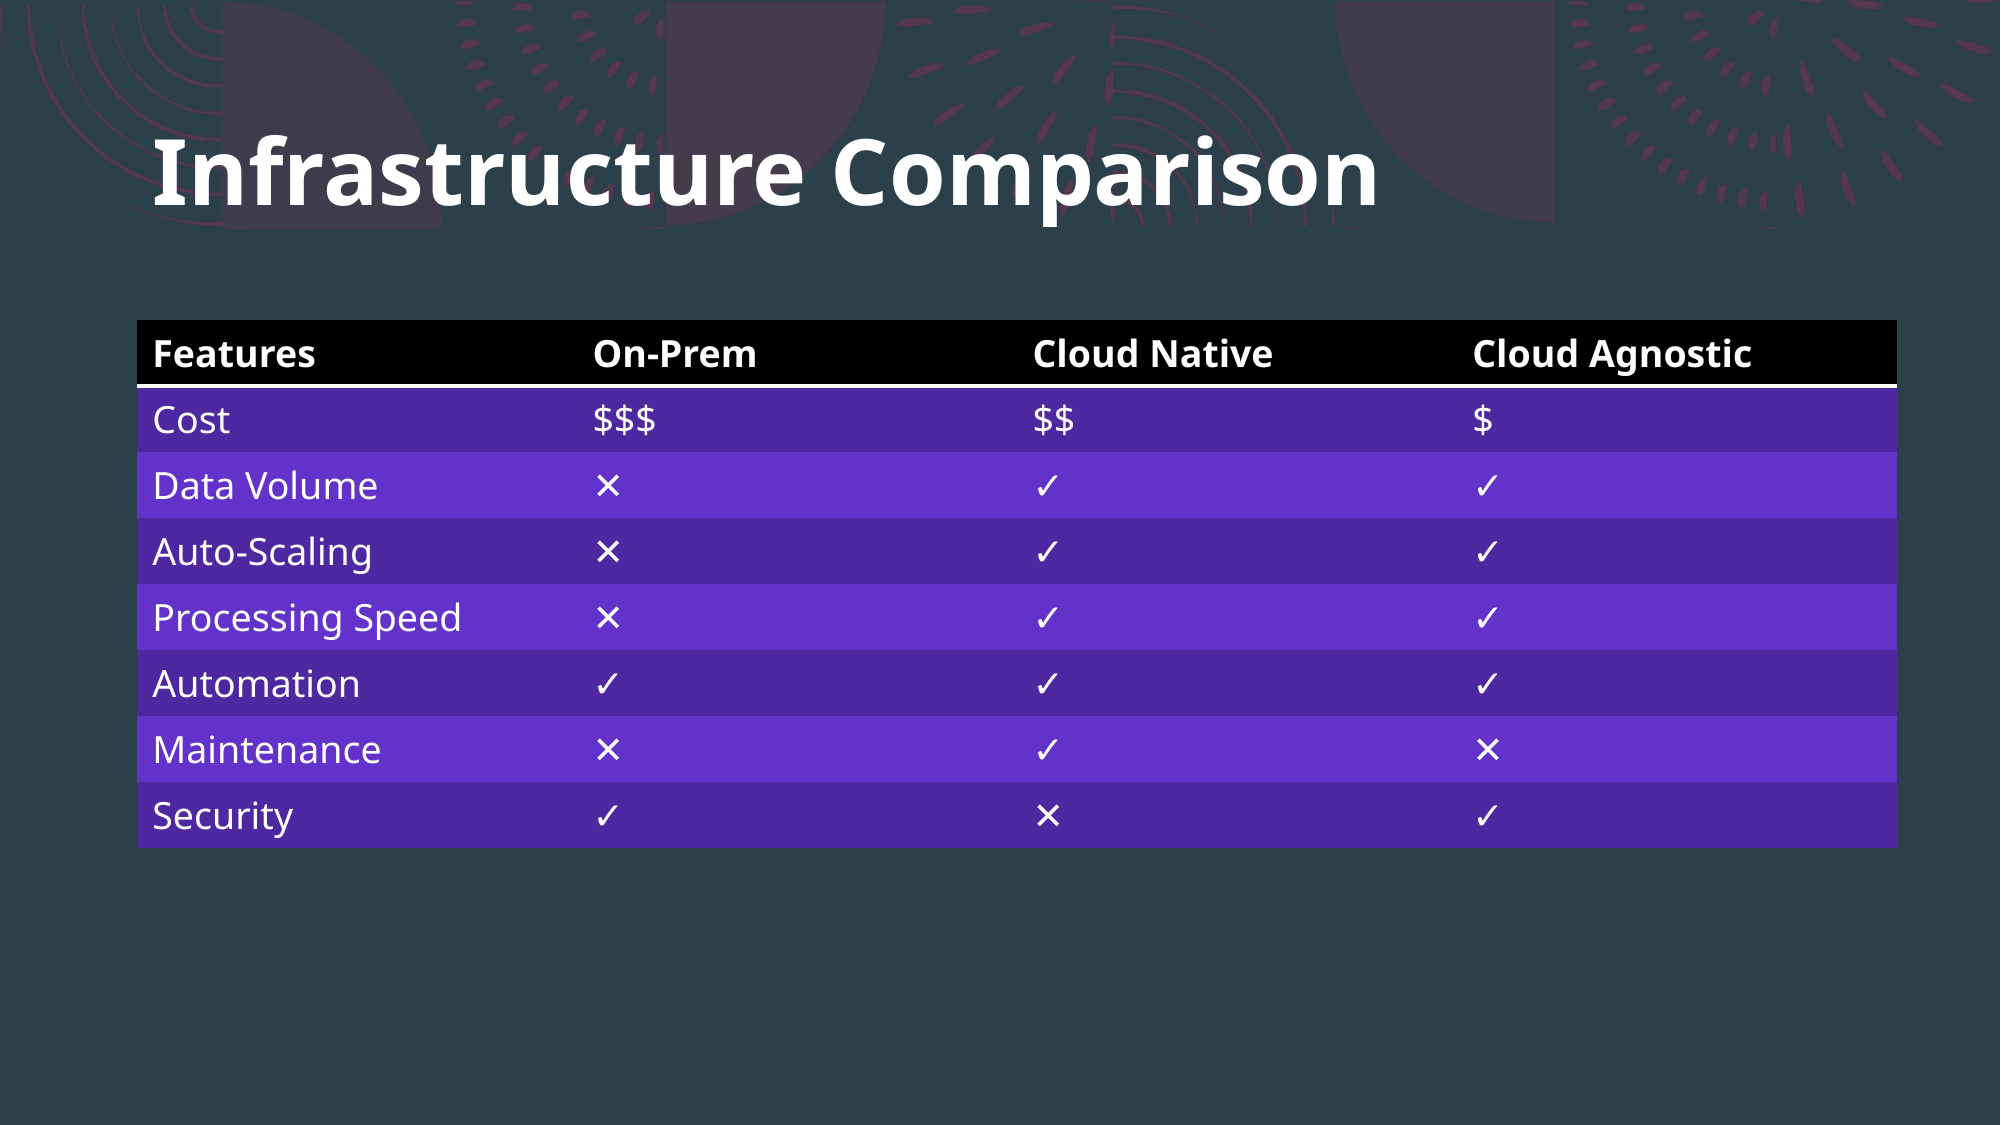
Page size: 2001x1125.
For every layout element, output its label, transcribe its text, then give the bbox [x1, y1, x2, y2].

table_cell ✓ [1017, 716, 1457, 782]
table_cell ✓ [1017, 518, 1457, 584]
table_cell ✓ [1457, 518, 1897, 584]
table_cell ✕ [1017, 782, 1457, 848]
table_cell ✓ [1017, 584, 1457, 650]
table_cell ✓ [577, 782, 1017, 848]
table_cell Processing Speed [137, 584, 577, 650]
table_cell ✕ [577, 716, 1017, 782]
table_cell Data Volume [137, 452, 577, 518]
table_header Features [137, 320, 577, 384]
table_cell ✕ [577, 518, 1017, 584]
table_cell ✓ [1017, 452, 1457, 518]
table_cell Security [137, 782, 577, 848]
table_header Cloud Agnostic [1457, 320, 1897, 384]
table_cell ✕ [1457, 716, 1897, 782]
table_header On-Prem [577, 320, 1017, 384]
table_cell ✓ [1457, 452, 1897, 518]
table_cell $$ [1017, 388, 1457, 452]
table_cell Auto-Scaling [137, 518, 577, 584]
table_cell ✓ [577, 650, 1017, 716]
table_cell $ [1457, 388, 1897, 452]
table_cell ✓ [1457, 650, 1897, 716]
table_cell ✕ [577, 584, 1017, 650]
title Infrastructure Comparison [137, 60, 1863, 278]
table_cell ✓ [1457, 782, 1897, 848]
table_header Cloud Native [1017, 320, 1457, 384]
table_cell ✓ [1457, 584, 1897, 650]
table_cell $$$ [577, 388, 1017, 452]
table_cell Automation [137, 650, 577, 716]
table_cell ✕ [577, 452, 1017, 518]
table_cell Maintenance [137, 716, 577, 782]
table_cell Cost [137, 388, 577, 452]
table_cell ✓ [1017, 650, 1457, 716]
